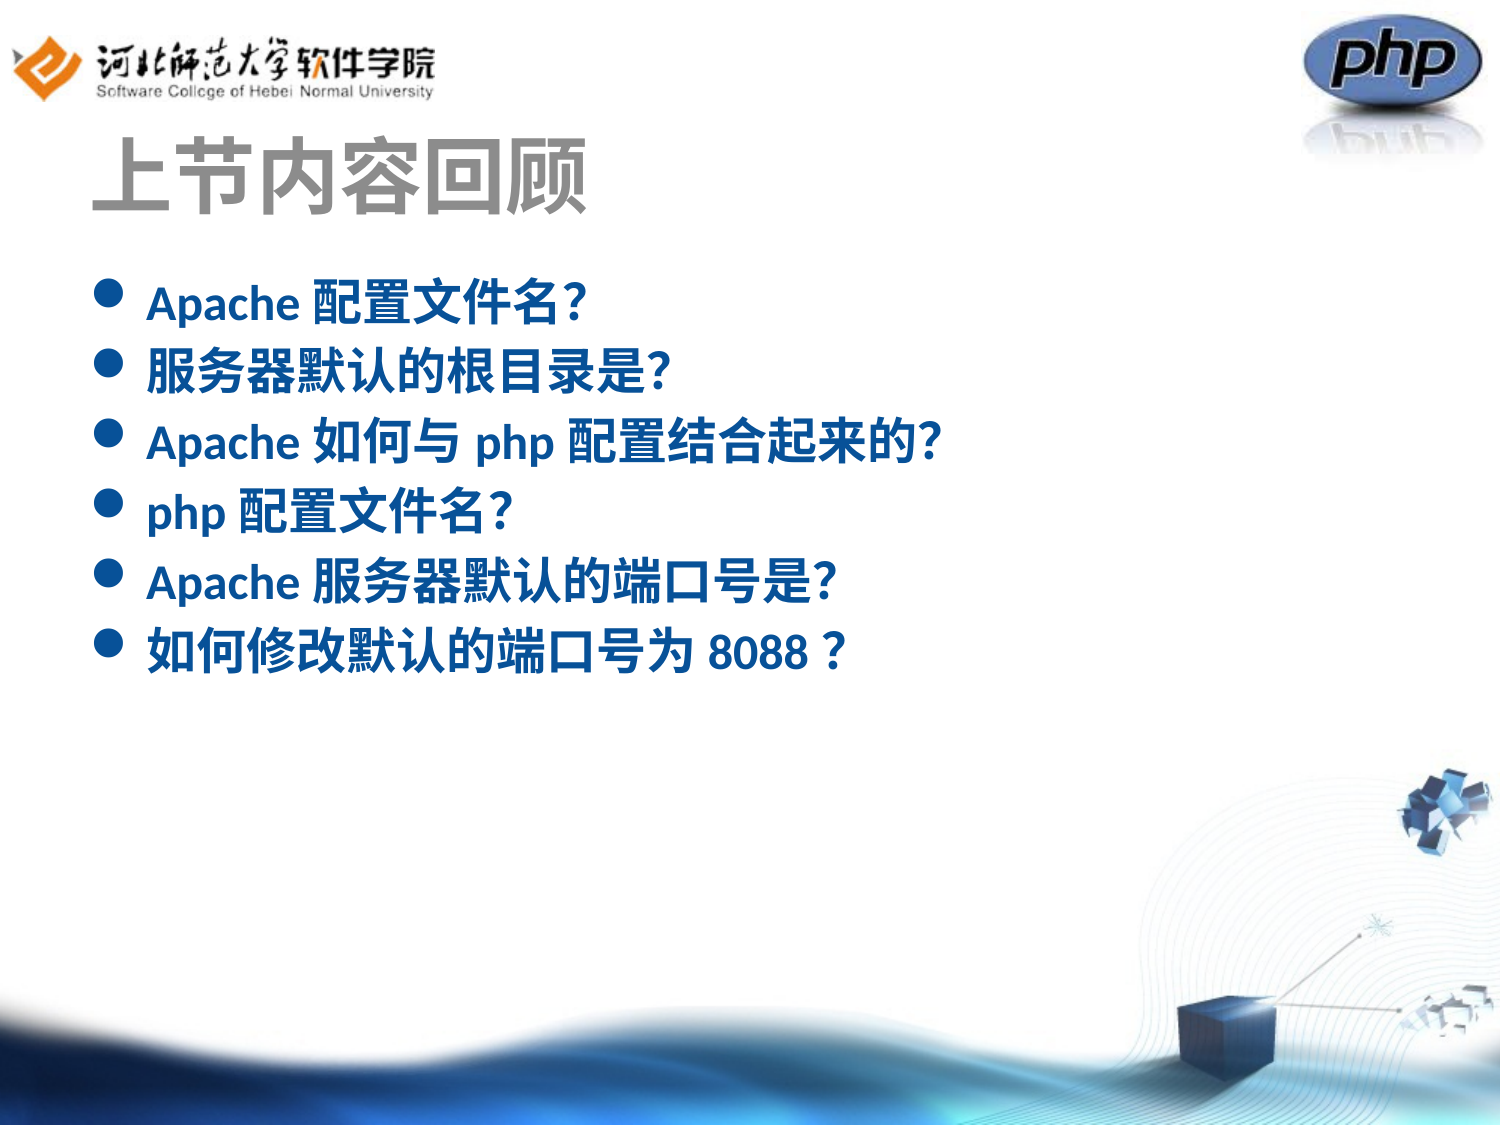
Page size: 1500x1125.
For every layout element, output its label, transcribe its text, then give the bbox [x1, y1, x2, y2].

list Apache配置文件名？ 服务器默认的根目录是？ Apache如何与php配置结合起来的？ php配置文件名？ Apache服务器默认的端口号是？ 如何修改默认的端口号为8088？ [75, 262, 1425, 1005]
picture [0, 0, 1500, 1125]
title 上节内容回顾 [75, 117, 1425, 233]
